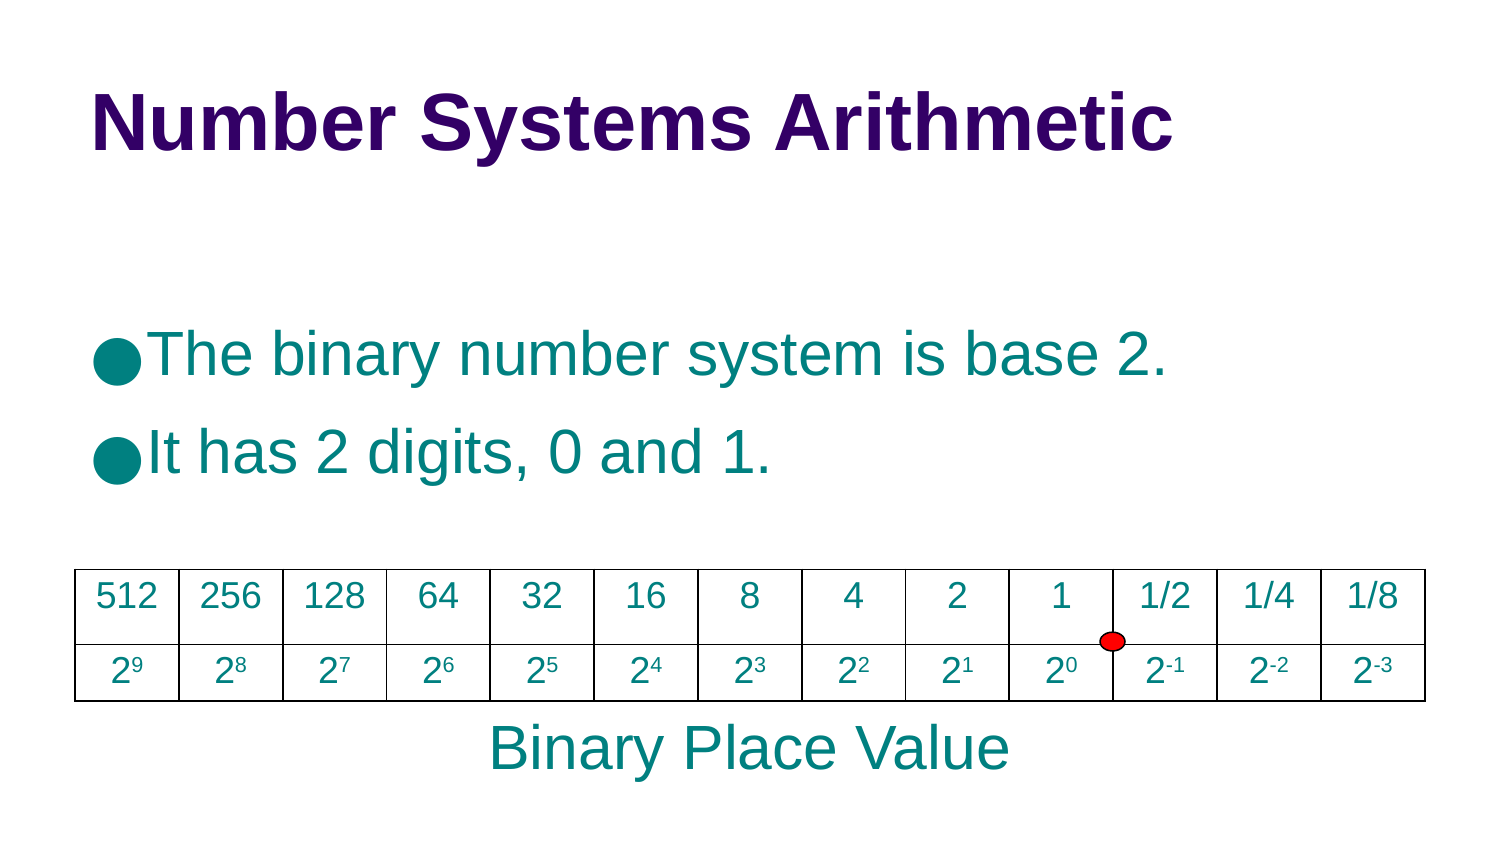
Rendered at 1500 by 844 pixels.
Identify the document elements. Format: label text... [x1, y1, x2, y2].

table_cell 2-1 [1114, 645, 1216, 700]
table_cell 24 [595, 645, 697, 700]
table_header 1 [1010, 570, 1112, 644]
table_cell 27 [284, 645, 386, 700]
table_cell 22 [803, 645, 905, 700]
table_header 32 [491, 570, 593, 644]
list The binary number system is base 2. It has 2 digits, 0 and 1. Binary Place Value [75, 206, 1425, 569]
table_cell 26 [387, 645, 489, 700]
text_box [1100, 632, 1126, 651]
table_cell 29 [76, 645, 178, 700]
table_header 1/4 [1218, 570, 1320, 644]
table_cell 2-3 [1322, 645, 1424, 700]
table_header 256 [180, 570, 282, 644]
table_cell 28 [180, 645, 282, 700]
table_cell 25 [491, 645, 593, 700]
table_header 4 [803, 570, 905, 644]
table_header 1/8 [1322, 570, 1424, 644]
table_cell 2-2 [1218, 645, 1320, 700]
title Number Systems Arithmetic [75, 15, 1313, 175]
table_header 512 [76, 570, 178, 644]
table_header 2 [906, 570, 1008, 644]
table_header 8 [699, 570, 801, 644]
table_cell 23 [699, 645, 801, 700]
table_header 128 [284, 570, 386, 644]
table_header 16 [595, 570, 697, 644]
table_header 64 [387, 570, 489, 644]
table_cell 21 [906, 645, 1008, 700]
table_cell 20 [1010, 645, 1112, 700]
table_header 1/2 [1114, 570, 1216, 644]
